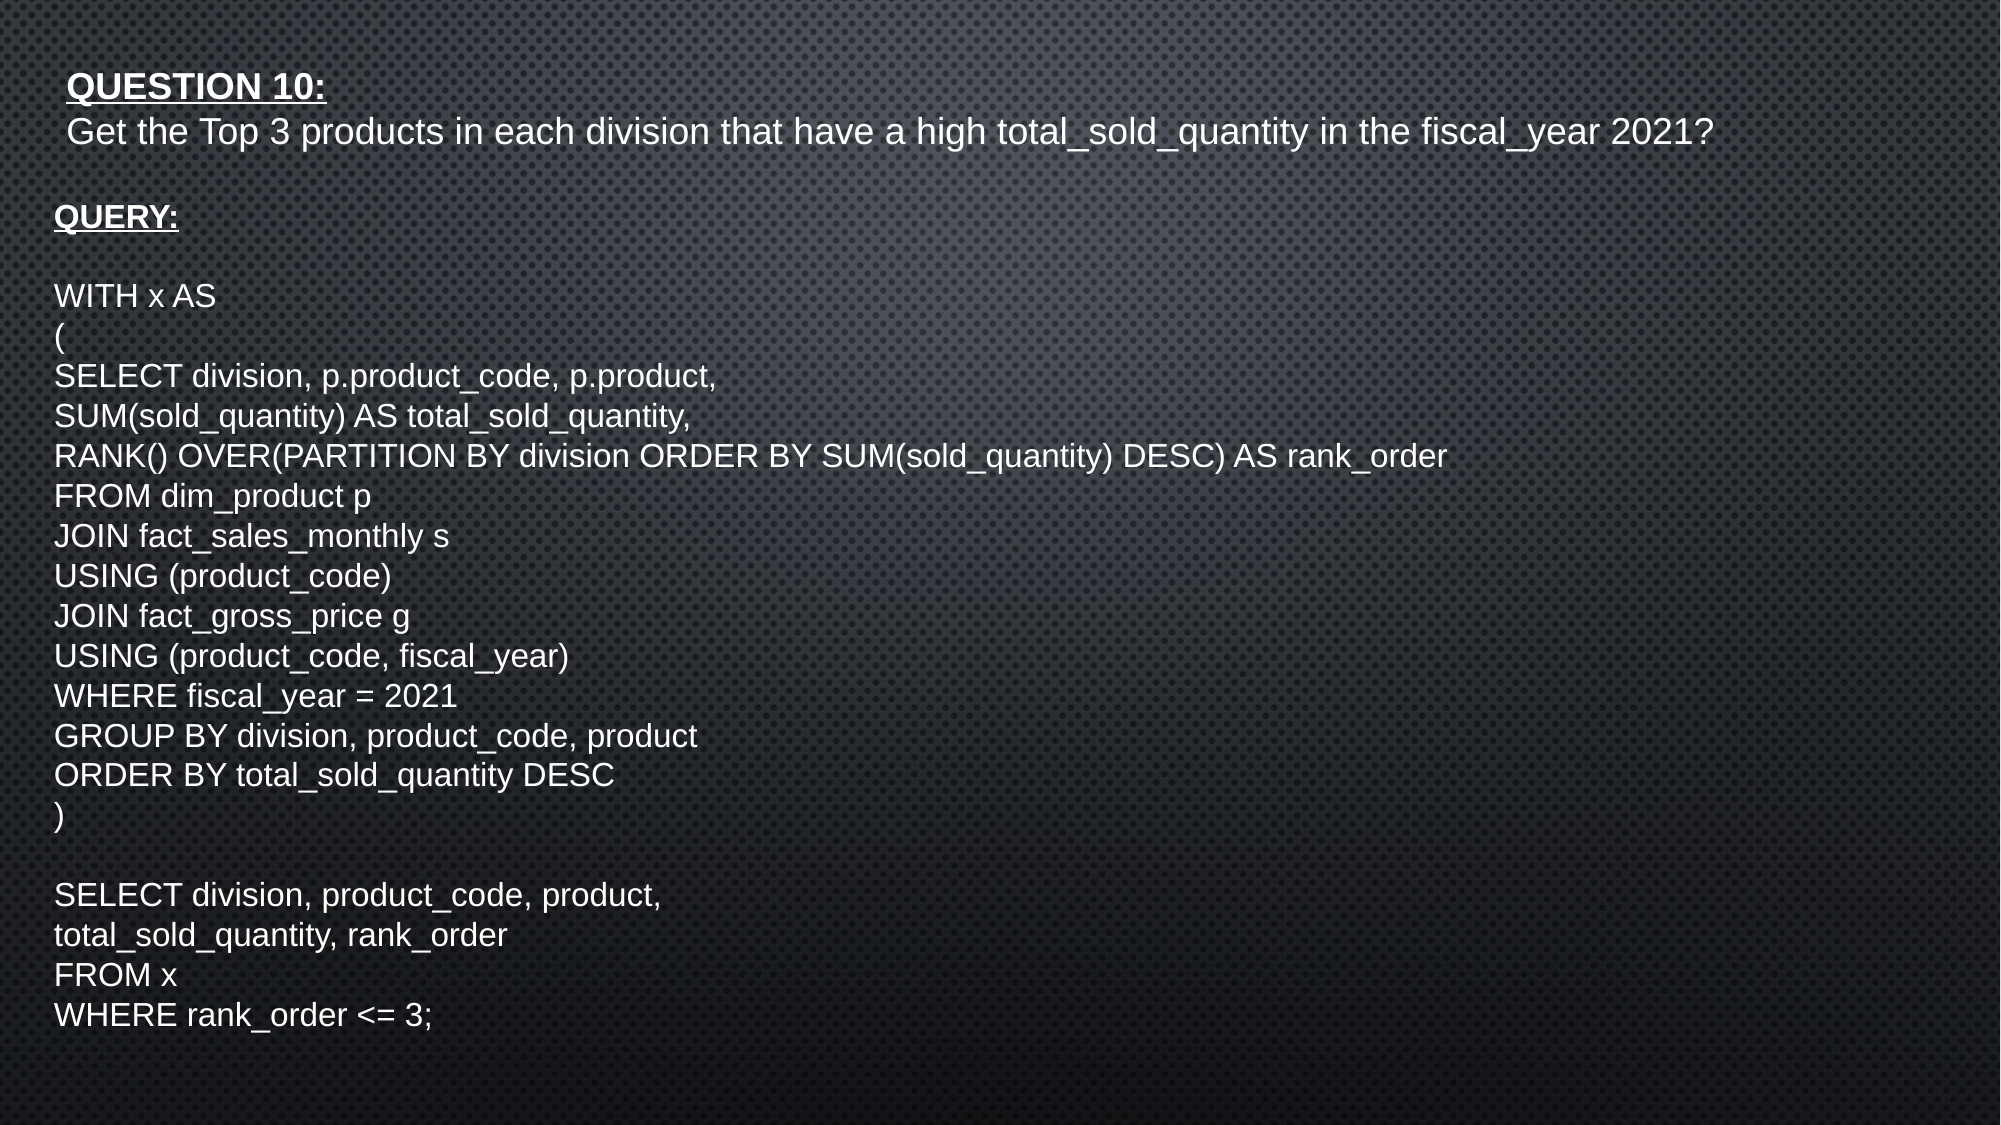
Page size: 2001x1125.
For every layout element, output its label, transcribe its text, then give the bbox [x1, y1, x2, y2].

text_box QUESTION 10: Get the Top 3 products in each division that have a high total_sold_quantity in the fiscal_year 2021? [51, 54, 1969, 160]
text_box QUERY: WITH x AS ( SELECT division, p.product_code, p.product, SUM(sold_quantity) AS total_sold_quantity, RANK() OVER(PARTITION BY division ORDER BY SUM(sold_quantity) DESC) AS rank_order FROM dim_product p JOIN fact_sales_monthly s USING (product_code) JOIN fact_gross_price g USING (product_code, fiscal_year) WHERE fiscal_year = 2021 GROUP BY division, product_code, product ORDER BY total_sold_quantity DESC ) SELECT division, product_code, product, total_sold_quantity, rank_order FROM x WHERE rank_order <= 3; [38, 187, 1688, 1041]
